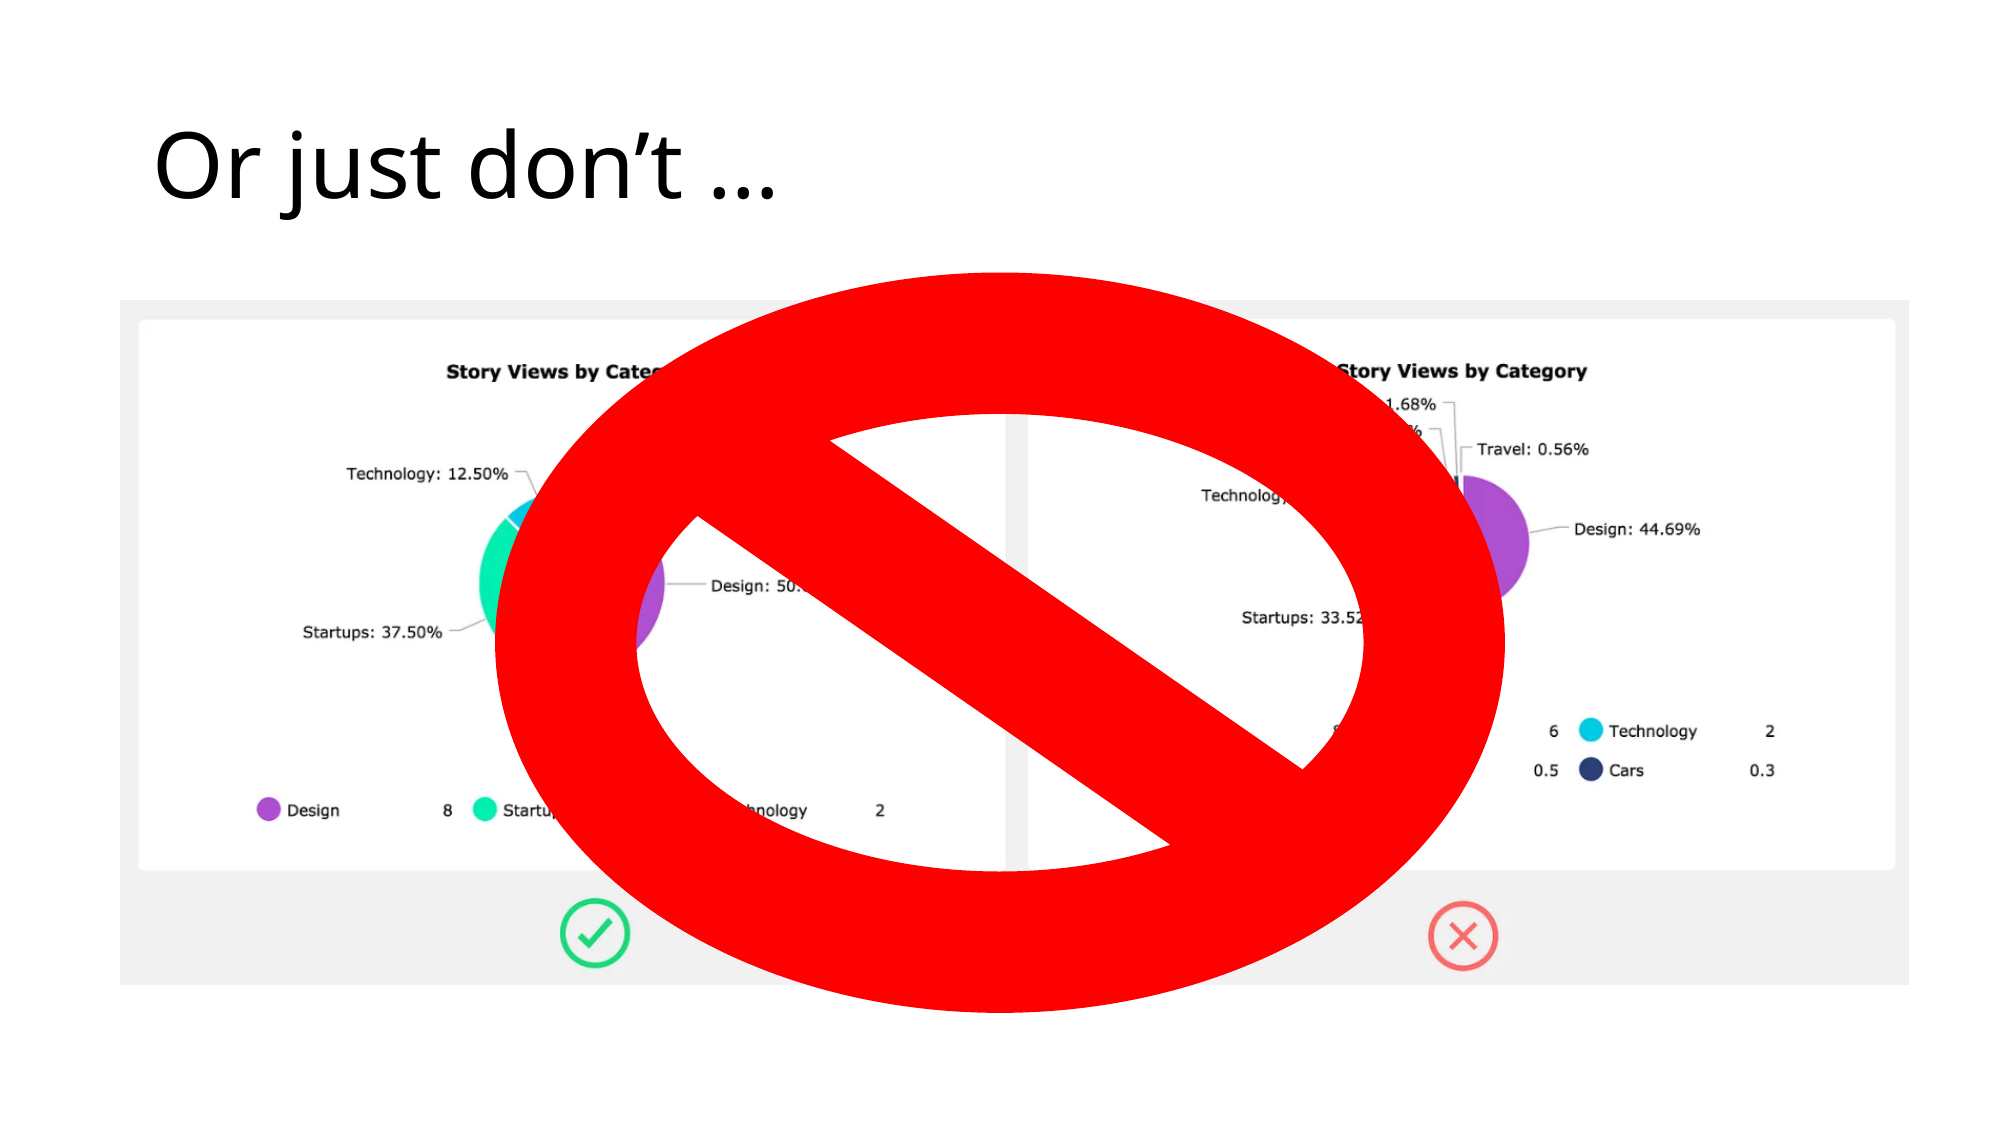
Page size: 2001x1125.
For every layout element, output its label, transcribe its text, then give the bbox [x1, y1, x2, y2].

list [118, 300, 1909, 986]
title Or just don’t … [137, 59, 1863, 278]
text_box [809, 272, 1191, 300]
text_box [811, 986, 1189, 1013]
